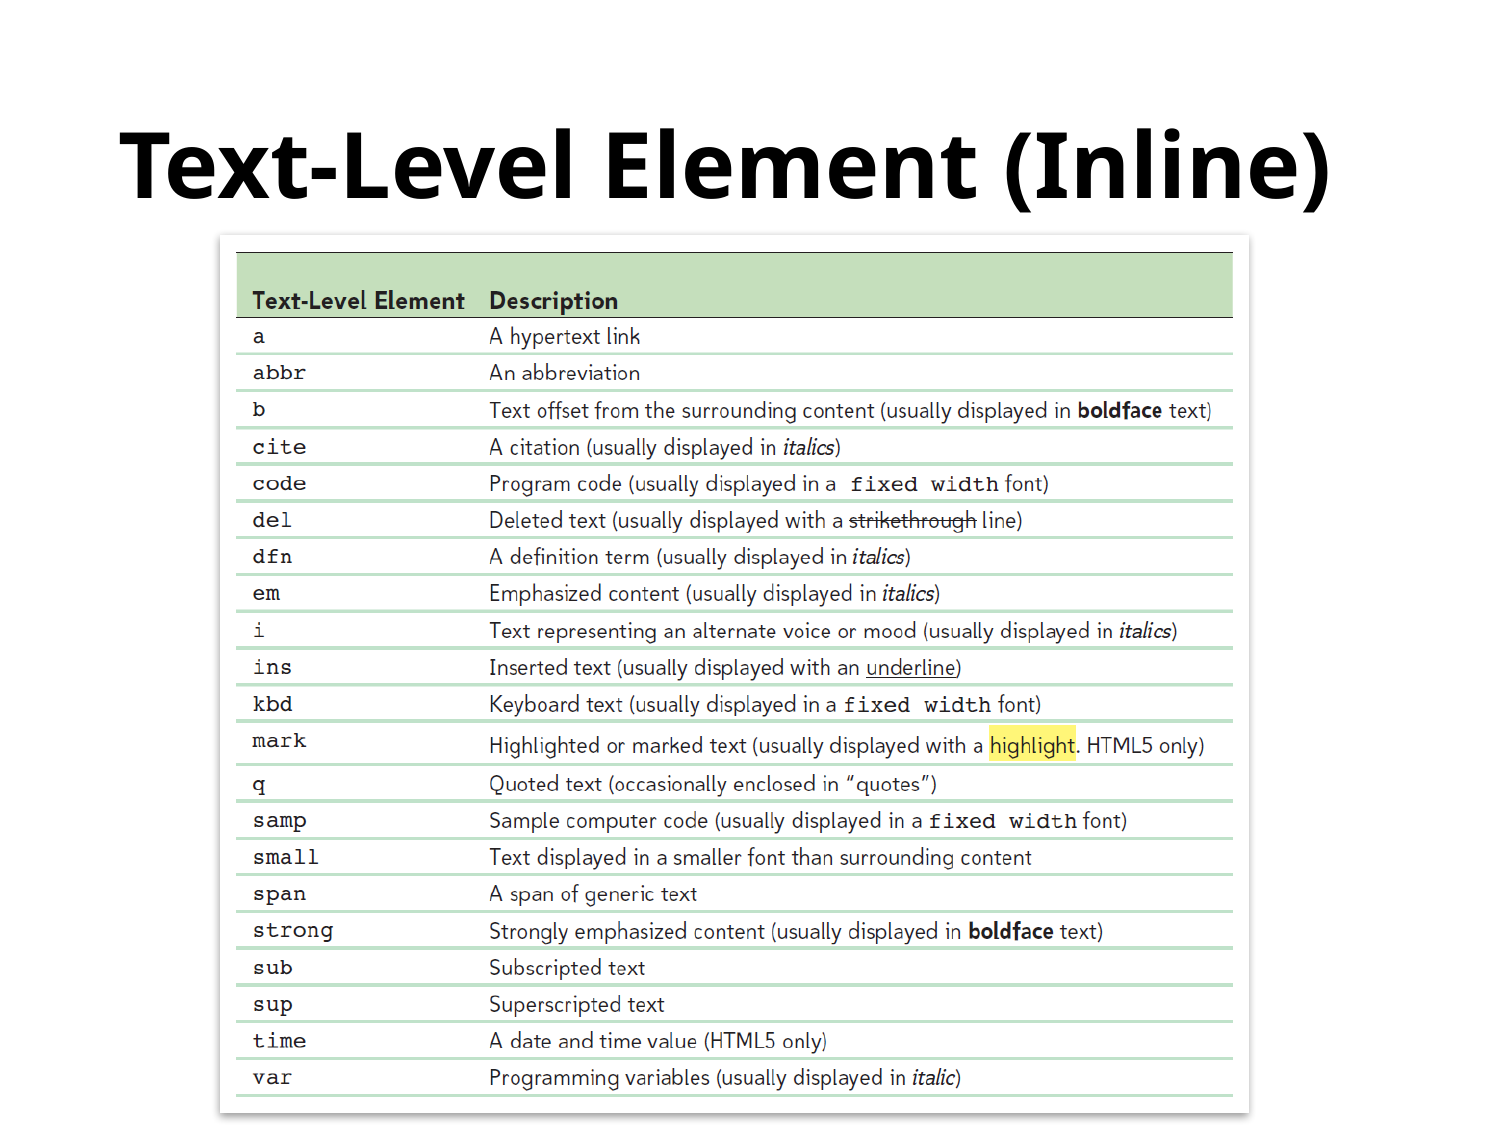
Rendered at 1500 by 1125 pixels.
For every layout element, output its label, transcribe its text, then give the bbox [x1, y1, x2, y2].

picture [234, 249, 1235, 1099]
title Text-Level Element (Inline) [103, 59, 1397, 278]
